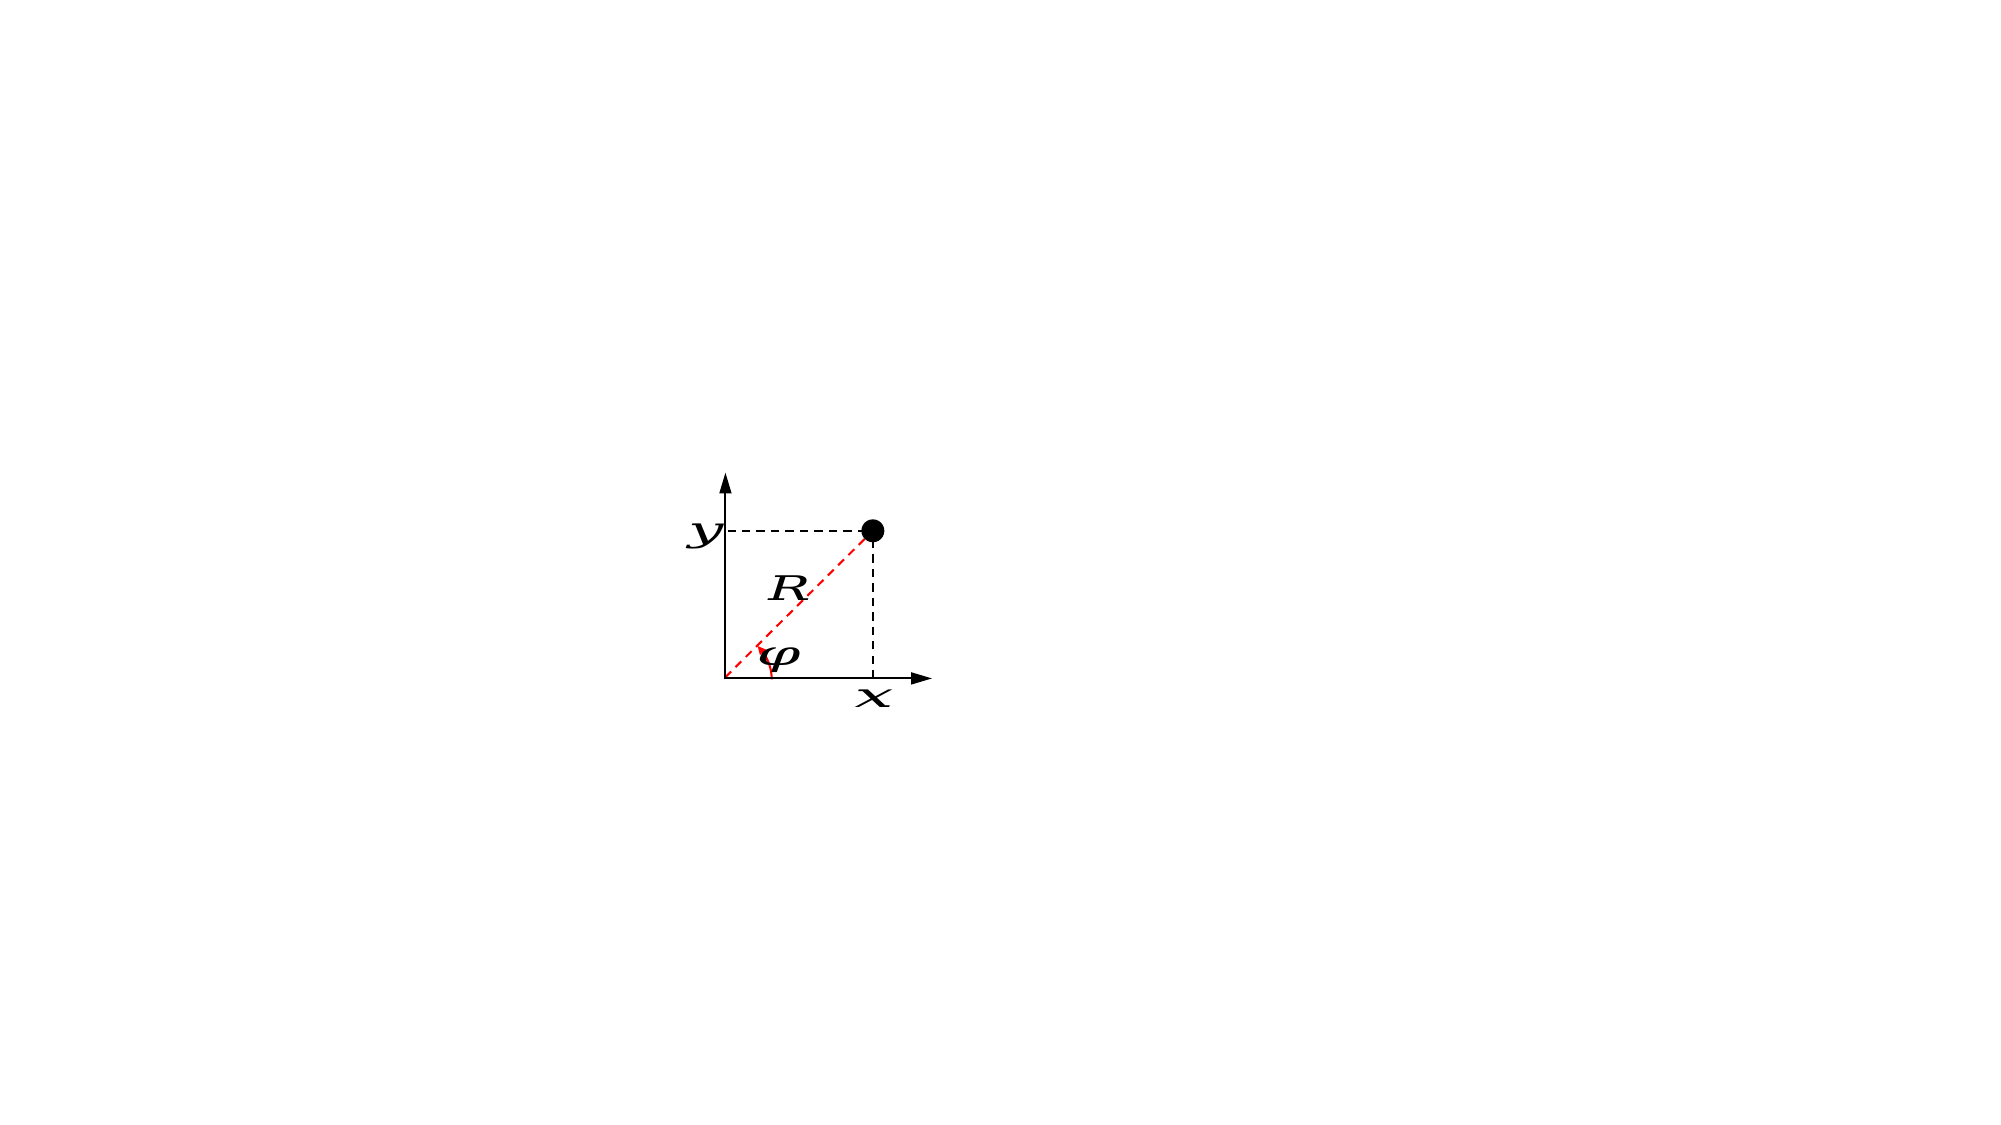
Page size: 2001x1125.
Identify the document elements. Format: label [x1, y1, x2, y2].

text_box [860, 518, 886, 544]
text_box [726, 538, 865, 678]
